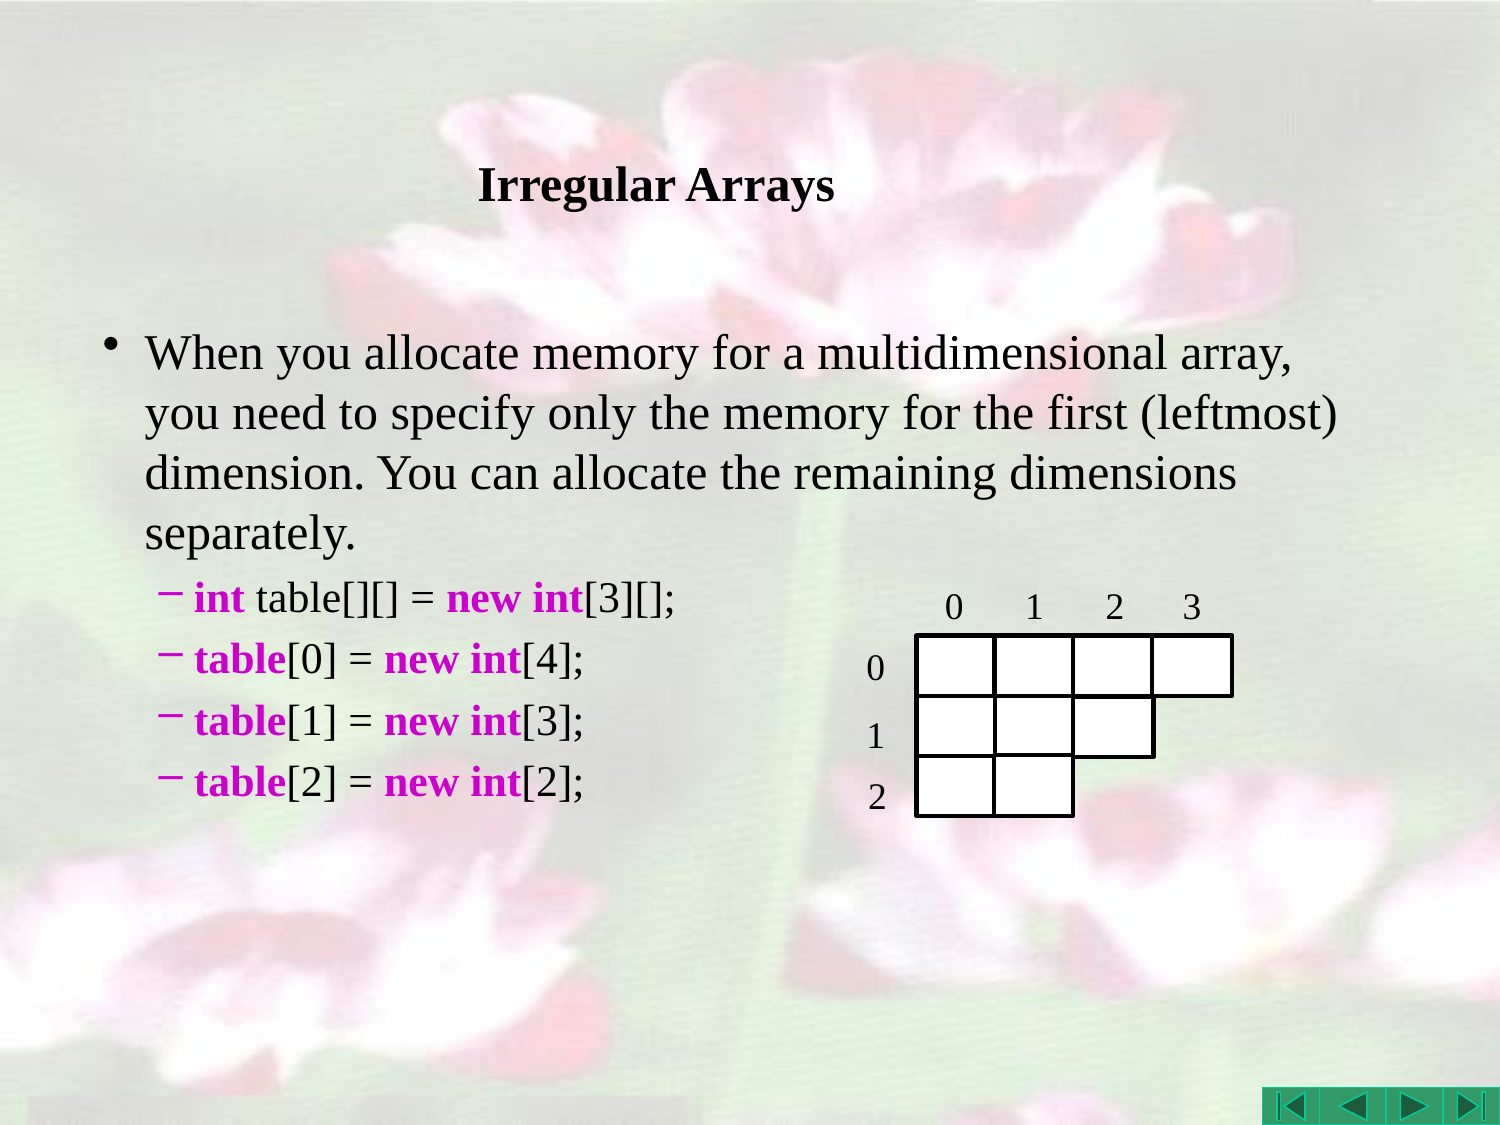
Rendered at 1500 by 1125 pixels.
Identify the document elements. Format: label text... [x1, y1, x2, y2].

text_box 2 [1083, 574, 1147, 633]
text_box 1 [844, 704, 907, 764]
text_box 1 [1003, 574, 1066, 633]
text_box [914, 694, 993, 754]
text_box [914, 633, 992, 694]
list When you allocate memory for a multidimensional array, you need to specify only the memory for the first (leftmost) dimension. You can allocate the remaining dimensions separately. int table[][] = new int[3][]; table[0] = new int[4]; table[1] = new int[3]; table[2] = new int[2]; [87, 312, 1363, 988]
text_box [914, 754, 992, 818]
text_box [992, 753, 1075, 818]
picture [0, 0, 1500, 1125]
text_box [992, 633, 1071, 694]
text_box 3 [1160, 574, 1224, 633]
title Irregular Arrays [112, 125, 1200, 238]
text_box [993, 694, 1071, 753]
text_box [1071, 694, 1156, 759]
text_box [1071, 633, 1150, 694]
text_box 0 [844, 635, 907, 696]
text_box [1150, 633, 1234, 698]
text_box 2 [846, 764, 909, 825]
text_box 0 [923, 574, 986, 633]
